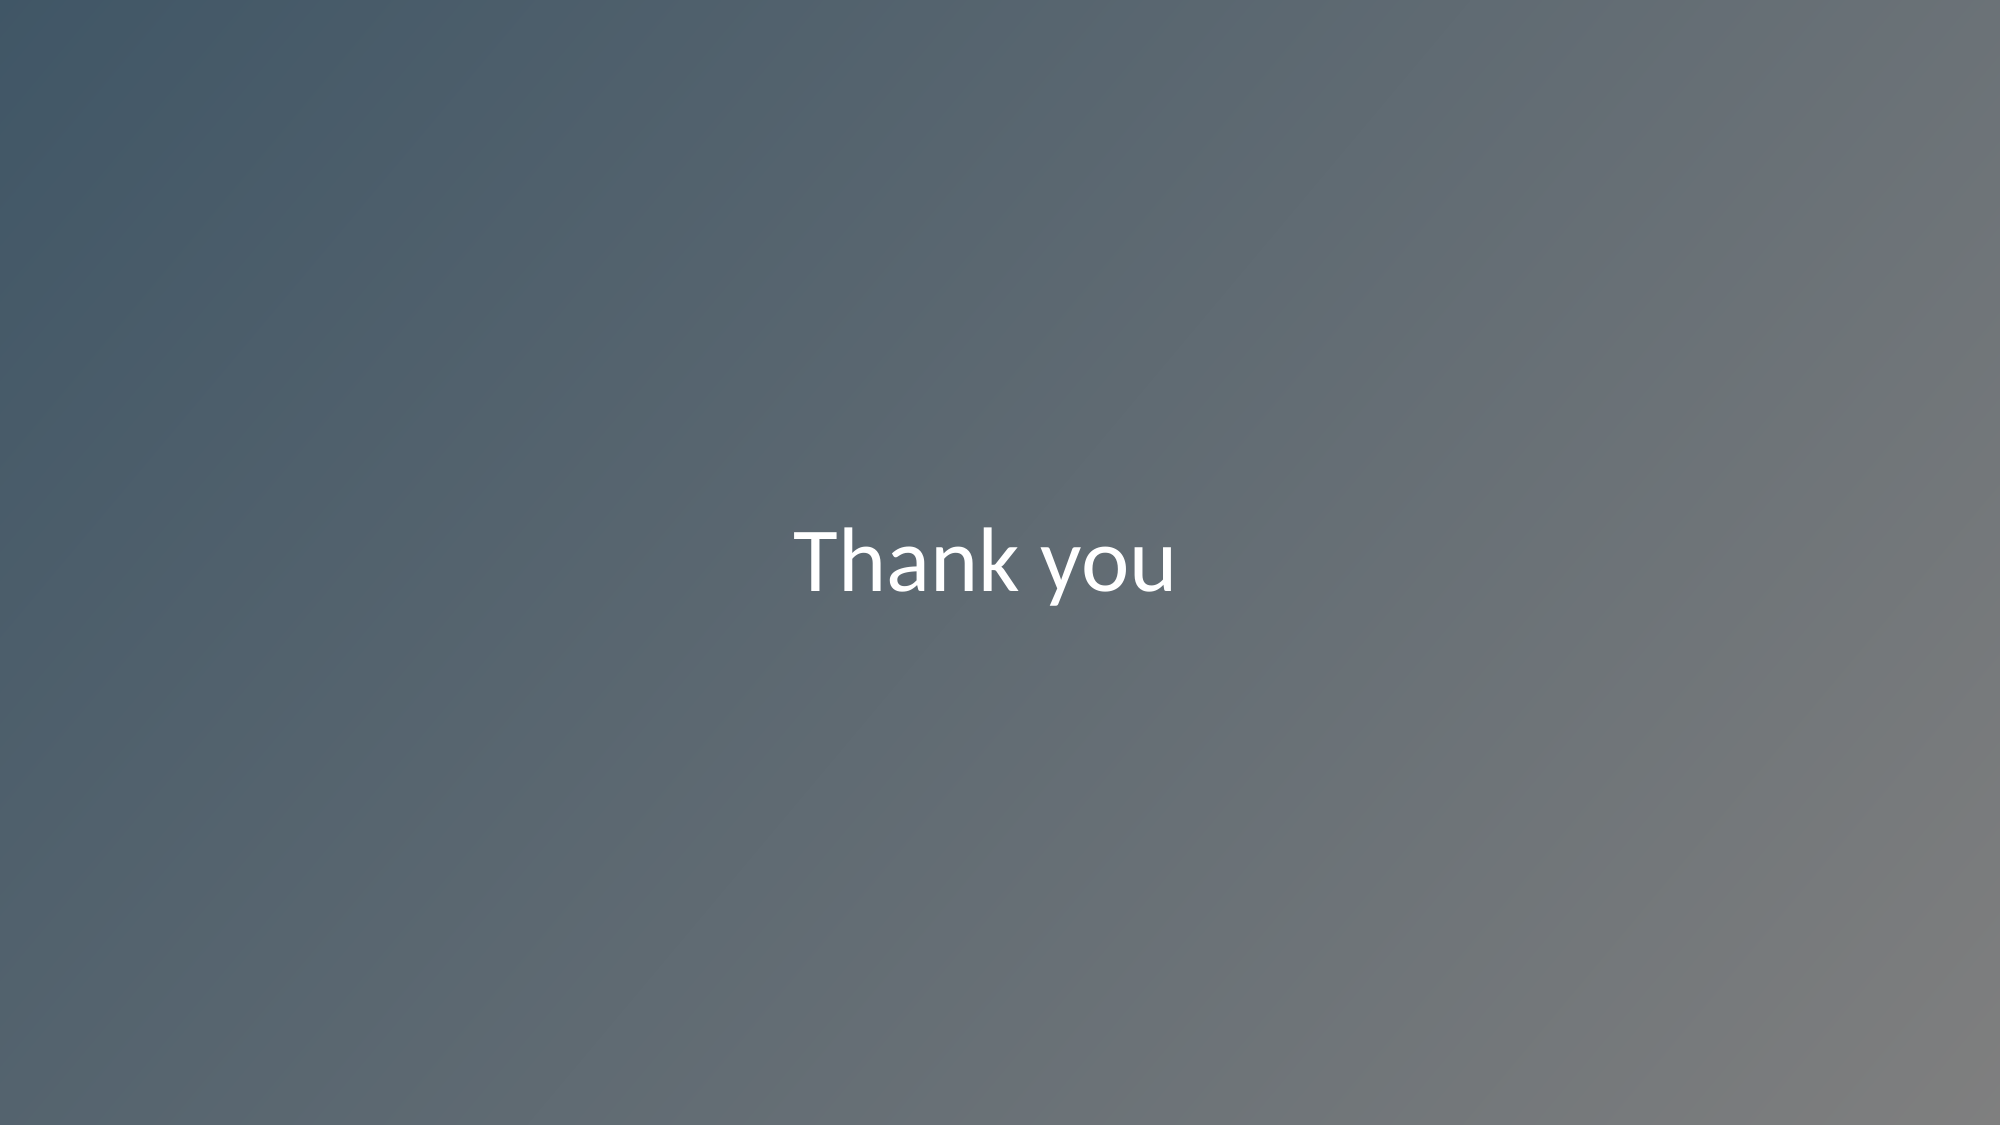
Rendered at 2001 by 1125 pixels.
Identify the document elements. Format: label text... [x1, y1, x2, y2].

text_box Thank you [793, 512, 1207, 613]
